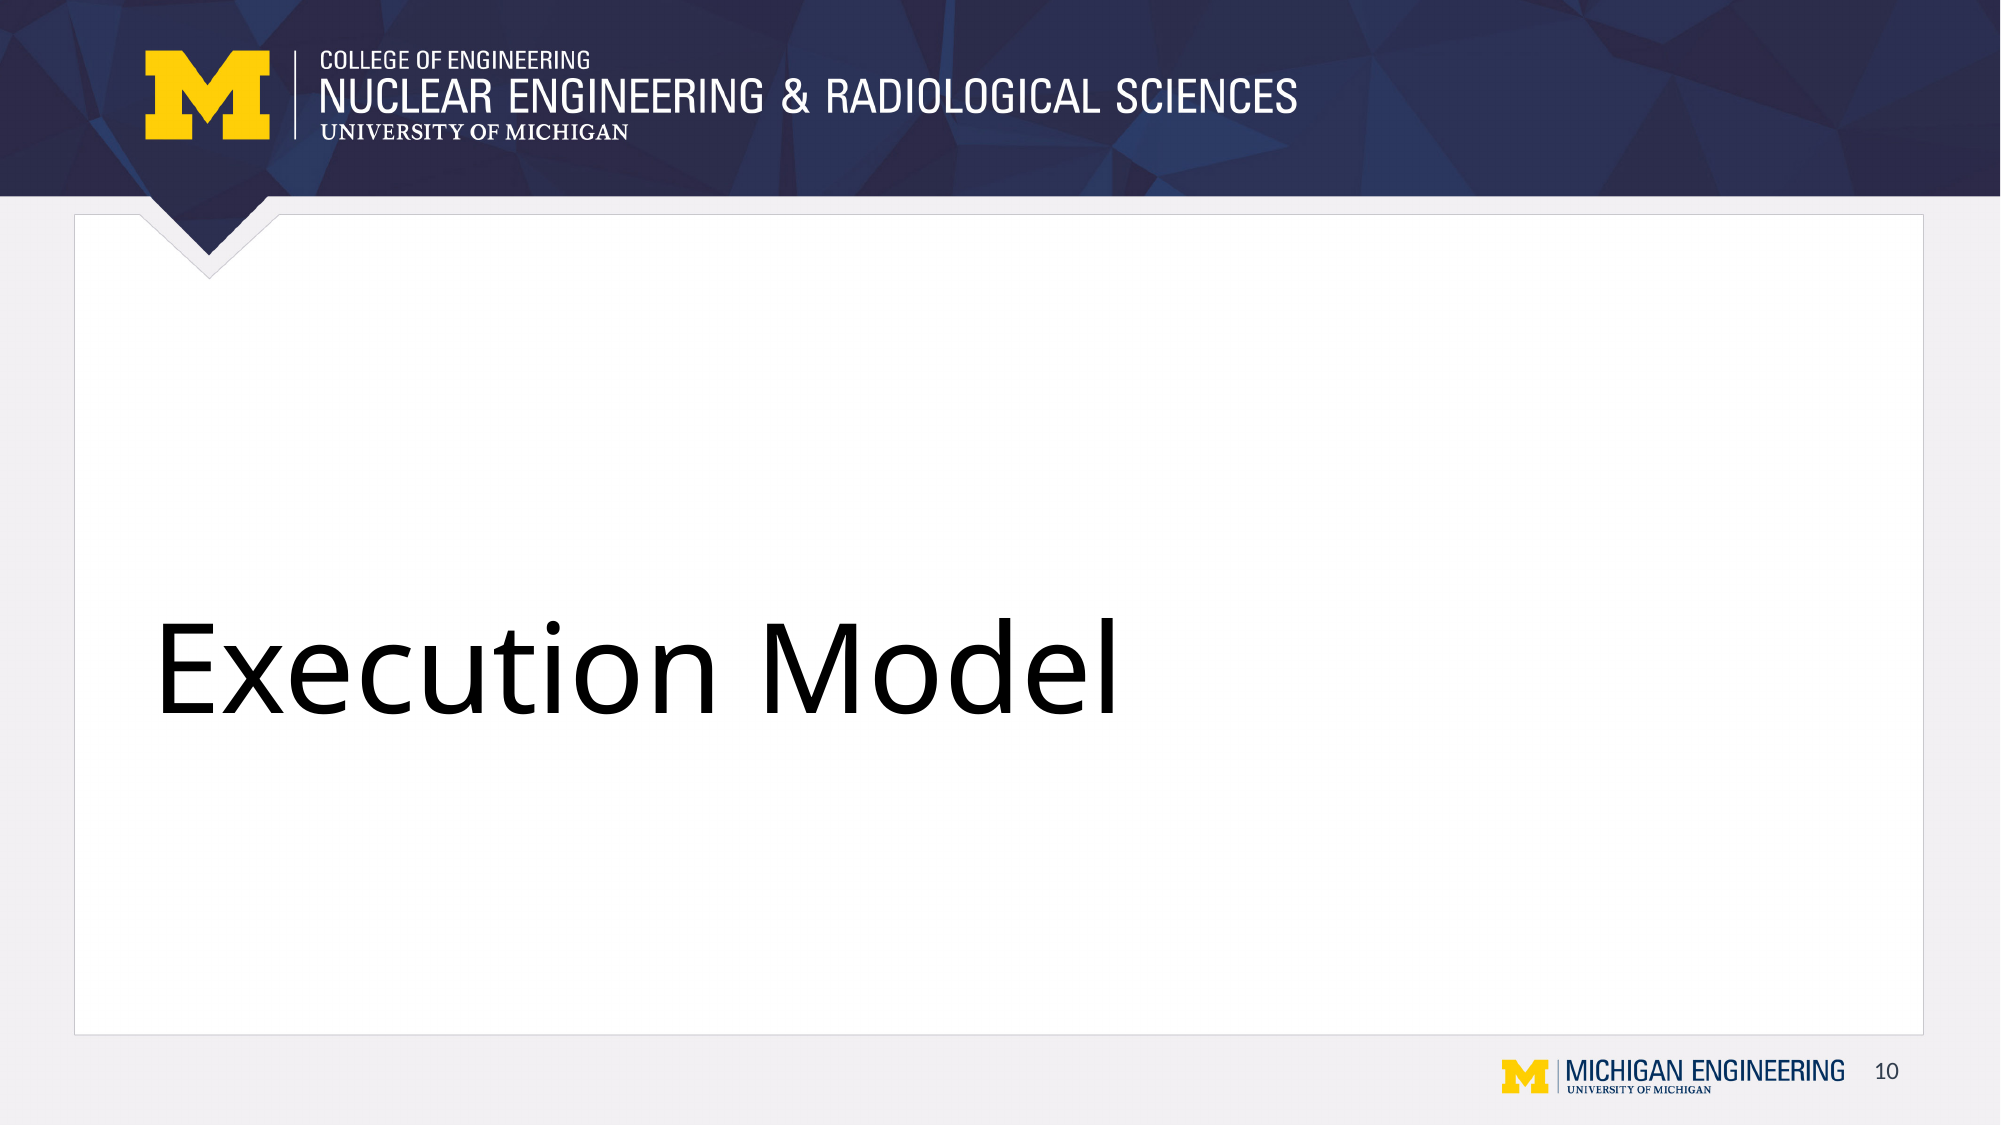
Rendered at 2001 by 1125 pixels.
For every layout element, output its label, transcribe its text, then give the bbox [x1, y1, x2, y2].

title Execution Model [136, 280, 1862, 749]
picture [0, 0, 2001, 1125]
